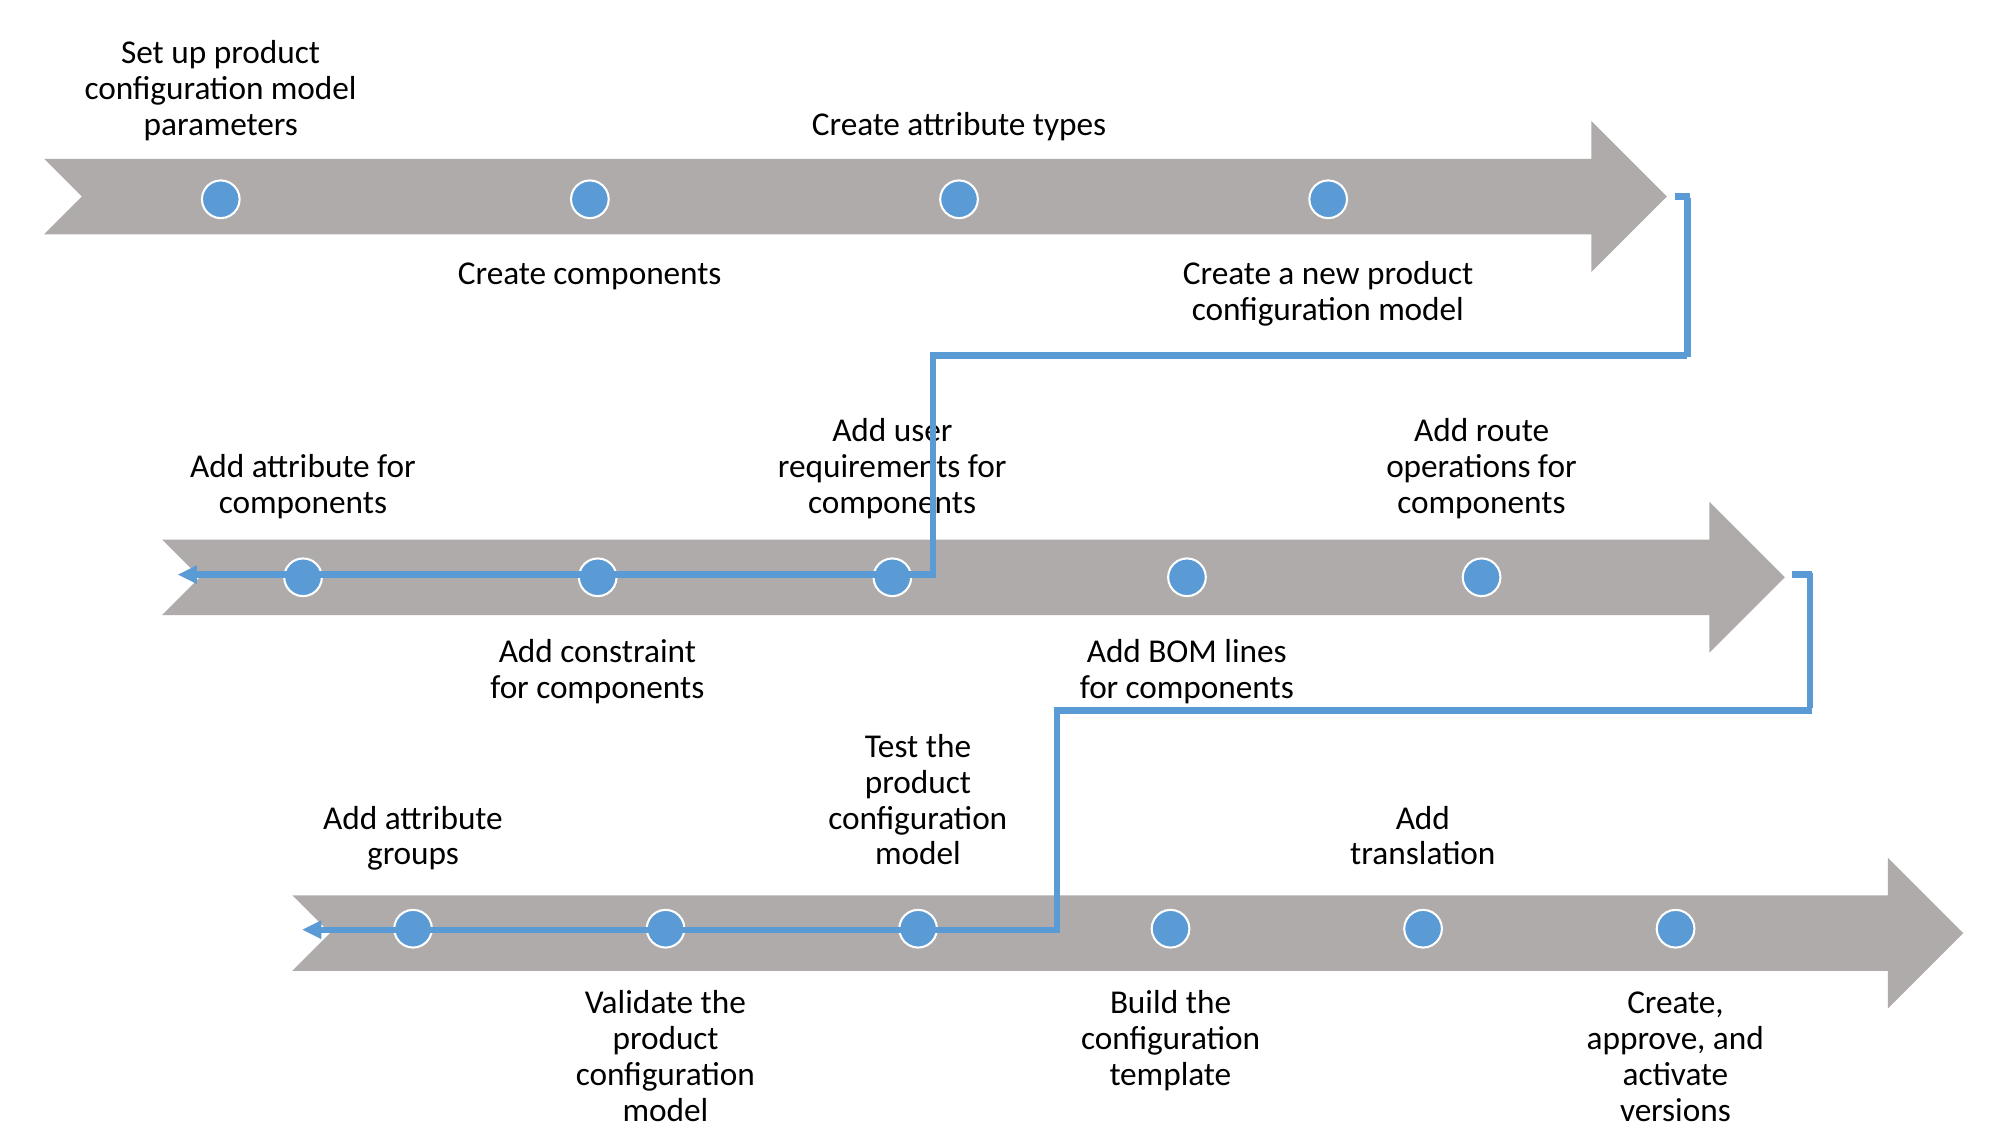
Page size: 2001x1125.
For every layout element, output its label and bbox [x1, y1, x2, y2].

text_box [302, 710, 1812, 930]
text_box [178, 355, 1688, 575]
text_box [292, 739, 1964, 1118]
text_box [44, 10, 1667, 388]
text_box [162, 388, 1785, 767]
